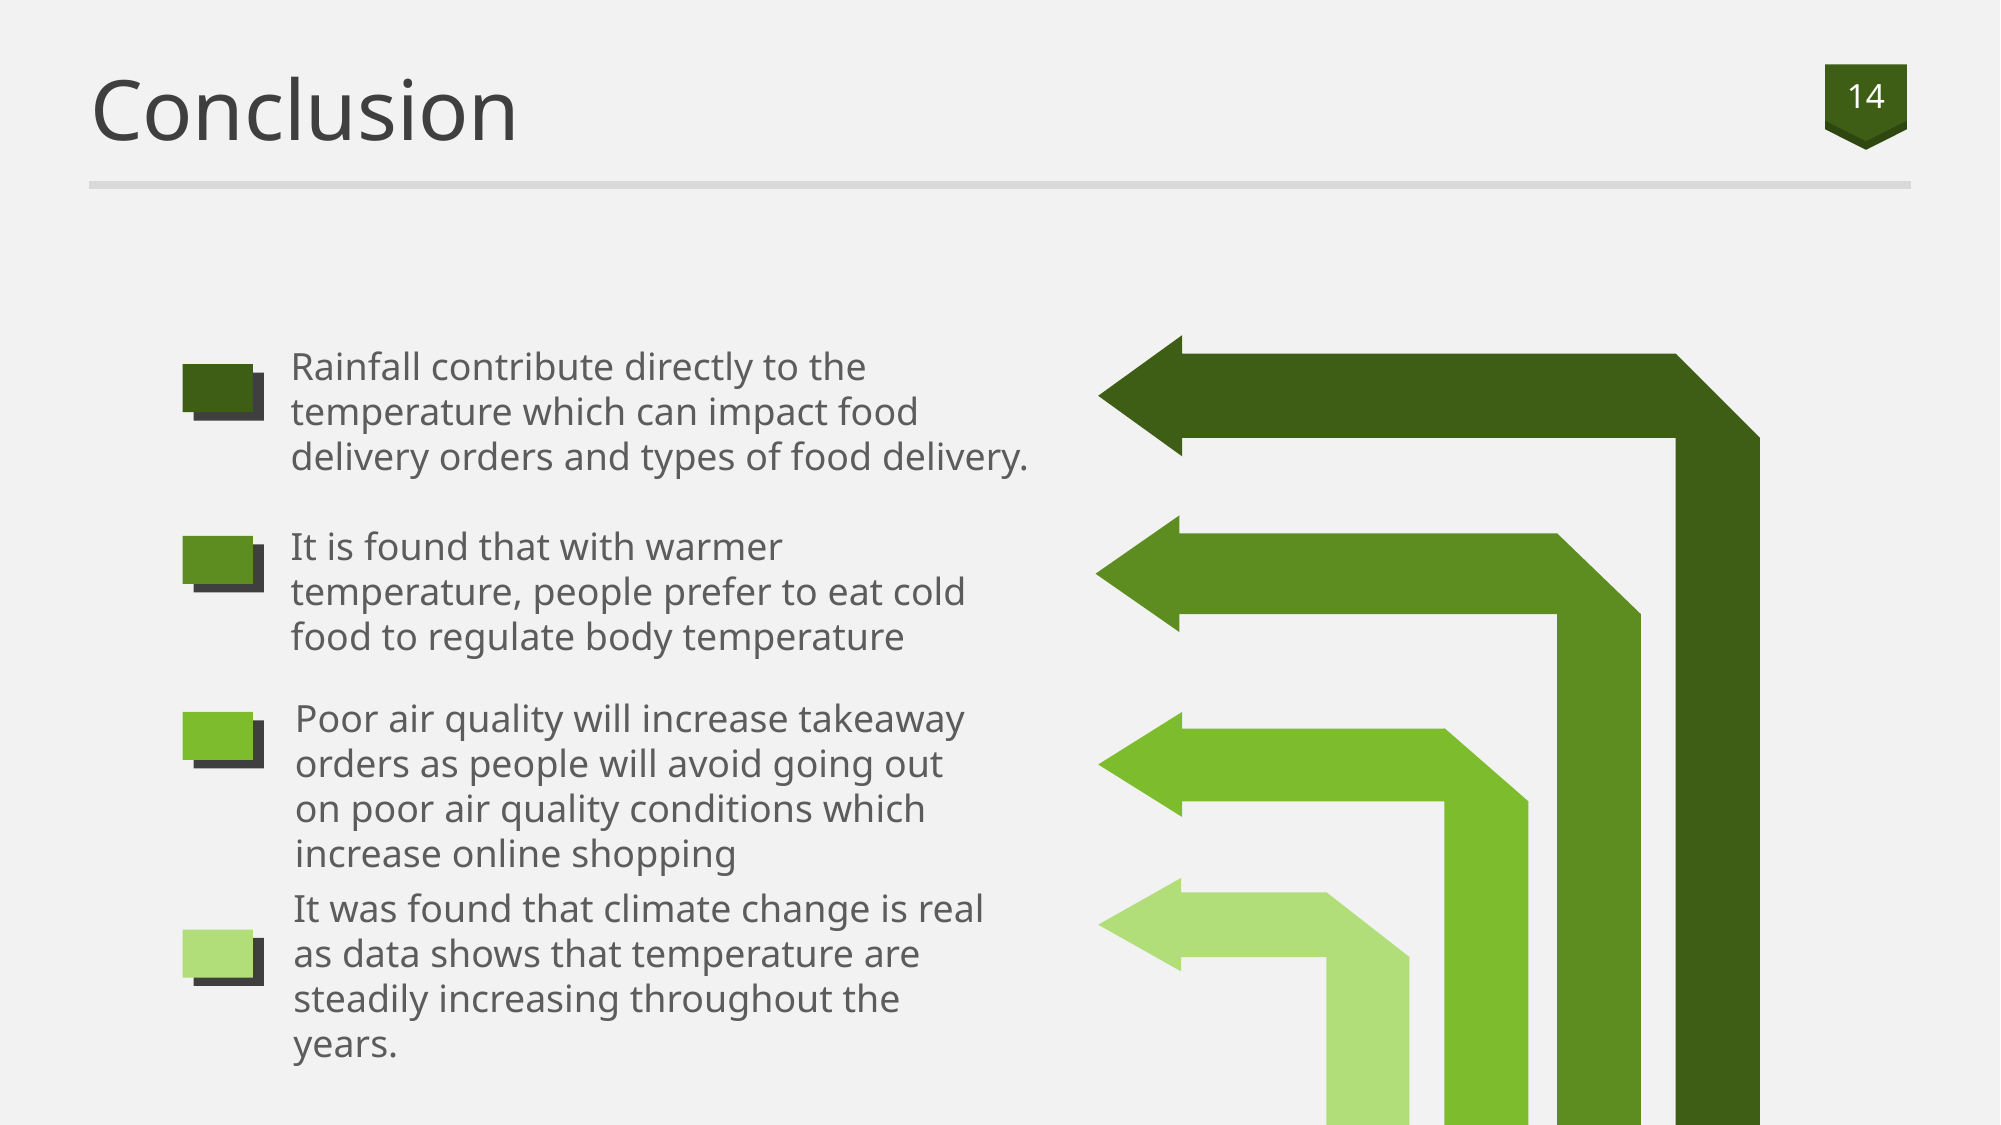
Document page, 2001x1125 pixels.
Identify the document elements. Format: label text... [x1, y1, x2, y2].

title Conclusion [75, 20, 1705, 206]
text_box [182, 929, 264, 986]
text_box It was found that climate change is real as data shows that temperature are steadily increasing throughout the years. [278, 877, 1029, 1073]
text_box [182, 364, 264, 421]
text_box [1093, 513, 1642, 1125]
text_box Poor air quality will increase takeaway orders as people will avoid going out on poor air quality conditions which increase online shopping [280, 687, 1005, 877]
text_box It is found that with warmer temperature, people prefer to eat cold food to regulate body temperature [275, 515, 1031, 666]
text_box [182, 711, 264, 769]
text_box [1096, 333, 1761, 1125]
text_box [1096, 710, 1532, 1125]
text_box Rainfall contribute directly to the temperature which can impact food delivery orders and types of food delivery. [275, 335, 1064, 485]
slide_number 14 [1811, 67, 1921, 128]
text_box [182, 535, 264, 593]
text_box [1096, 876, 1413, 1125]
